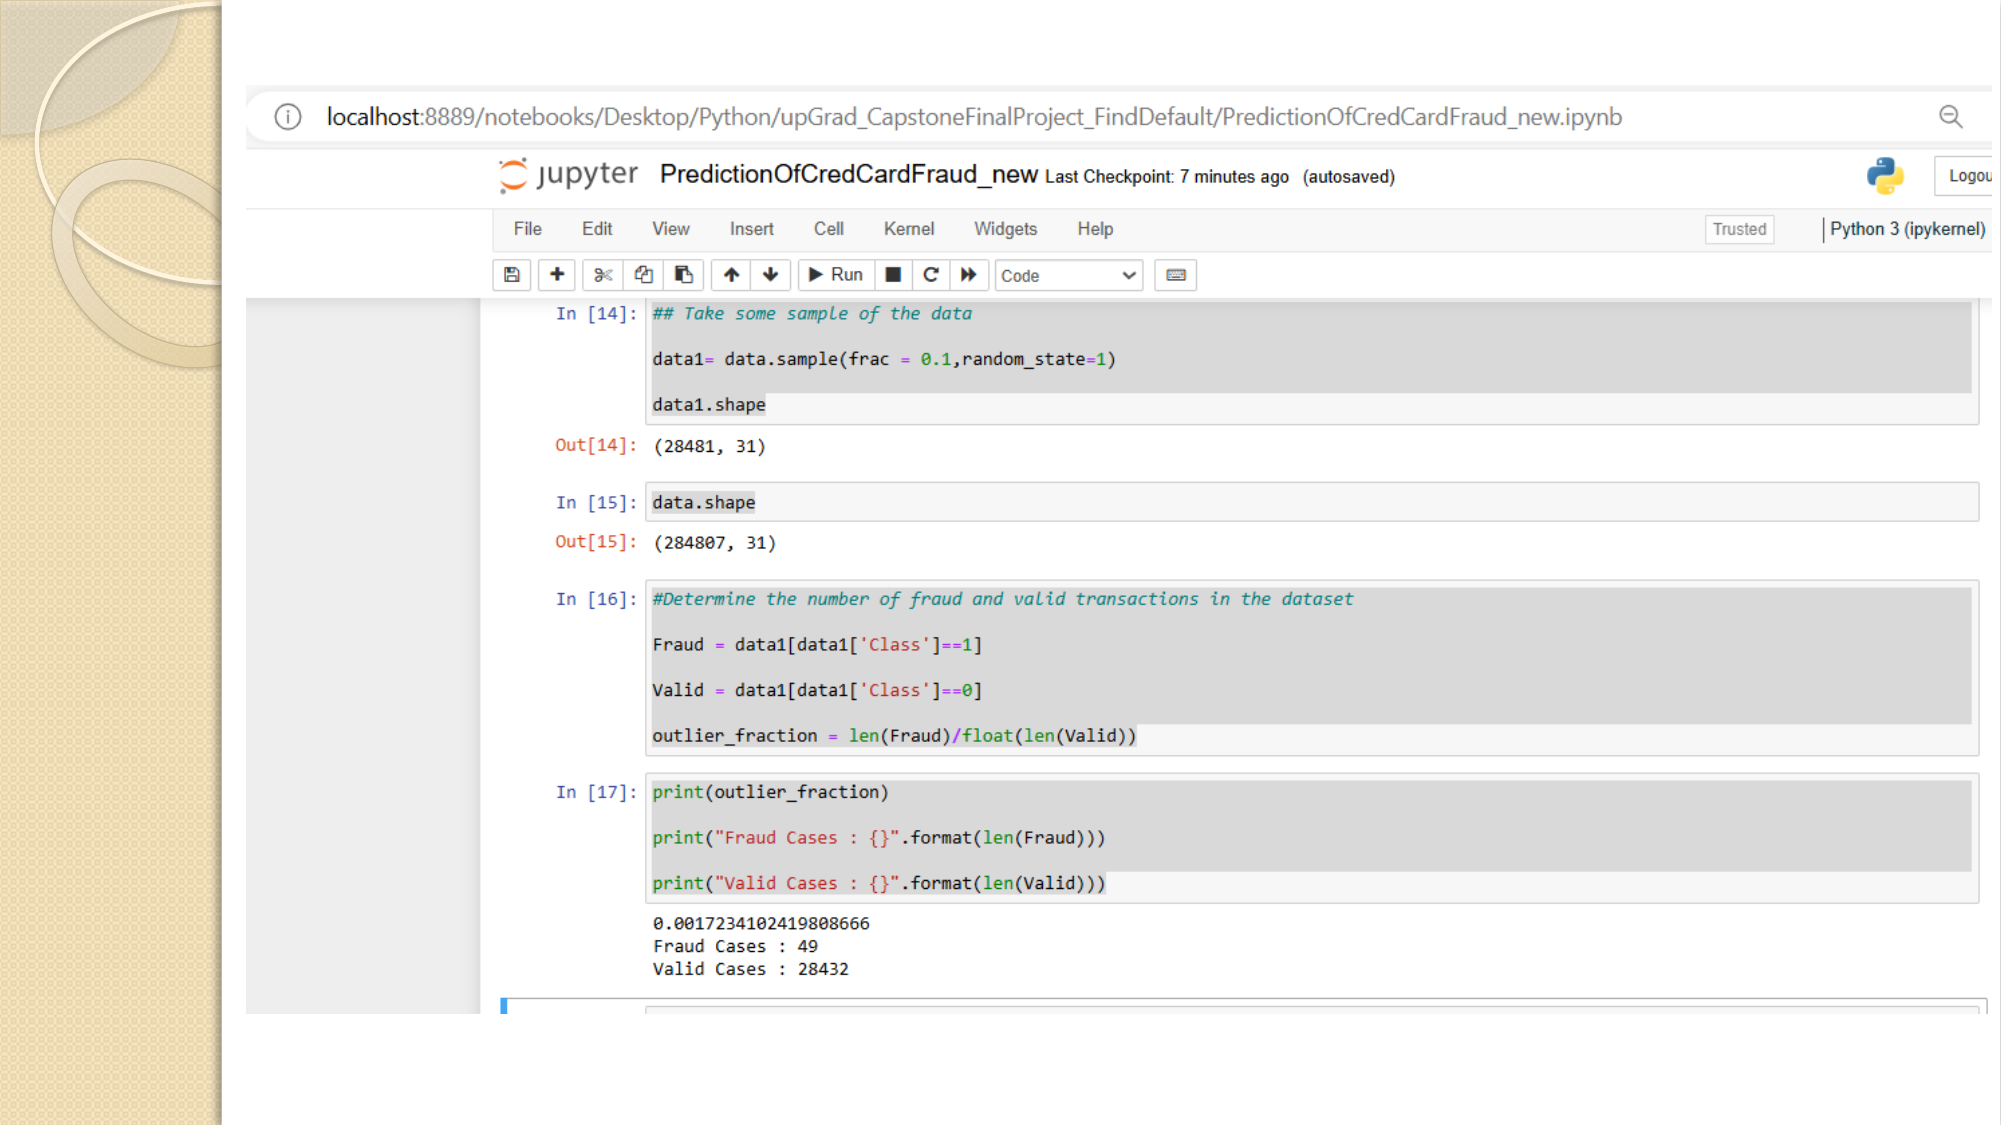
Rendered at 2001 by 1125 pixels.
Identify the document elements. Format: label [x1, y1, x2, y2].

list [246, 85, 1992, 1014]
